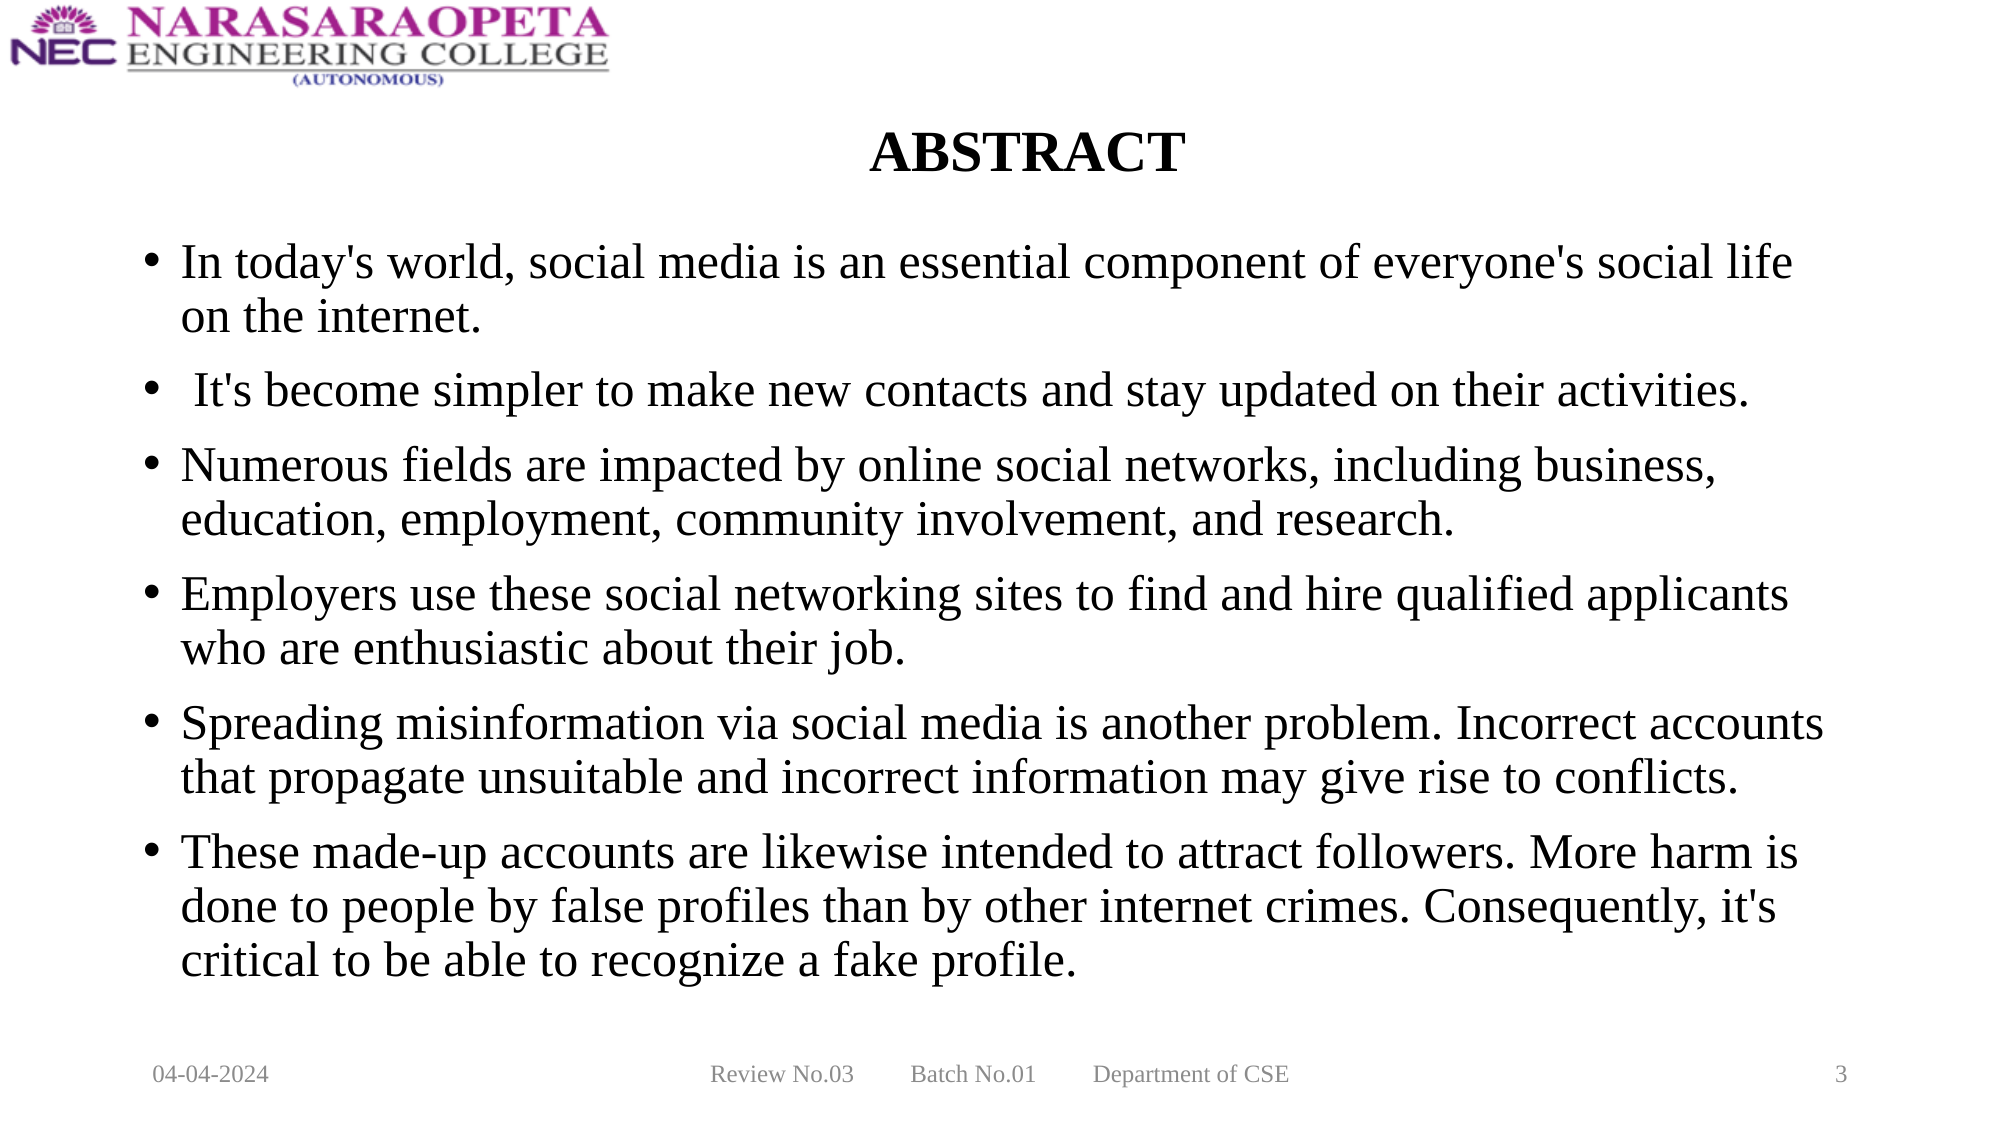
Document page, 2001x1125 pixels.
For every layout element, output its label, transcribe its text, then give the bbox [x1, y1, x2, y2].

list In today's world, social media is an essential component of everyone's social life on the internet. It's become simpler to make new contacts and stay updated on their activities. Numerous fields are impacted by online social networks, including business, education, employment, community involvement, and research. Employers use these social networking sites to find and hire qualified applicants who are enthusiastic about their job. Spreading misinformation via social media is another problem. Incorrect accounts that propagate unsuitable and incorrect information may give rise to conflicts. These made-up accounts are likewise intended to attract followers. More harm is done to people by false profiles than by other internet crimes. Consequently, it's critical to be able to recognize a fake profile. [128, 227, 1863, 1014]
slide_number 3 [1412, 1042, 1863, 1103]
footer Review No.03 Batch No.01 Department of CSE [662, 1042, 1338, 1103]
title ABSTRACT [193, 59, 1863, 227]
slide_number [137, 1042, 588, 1103]
picture [0, 0, 1280, 719]
